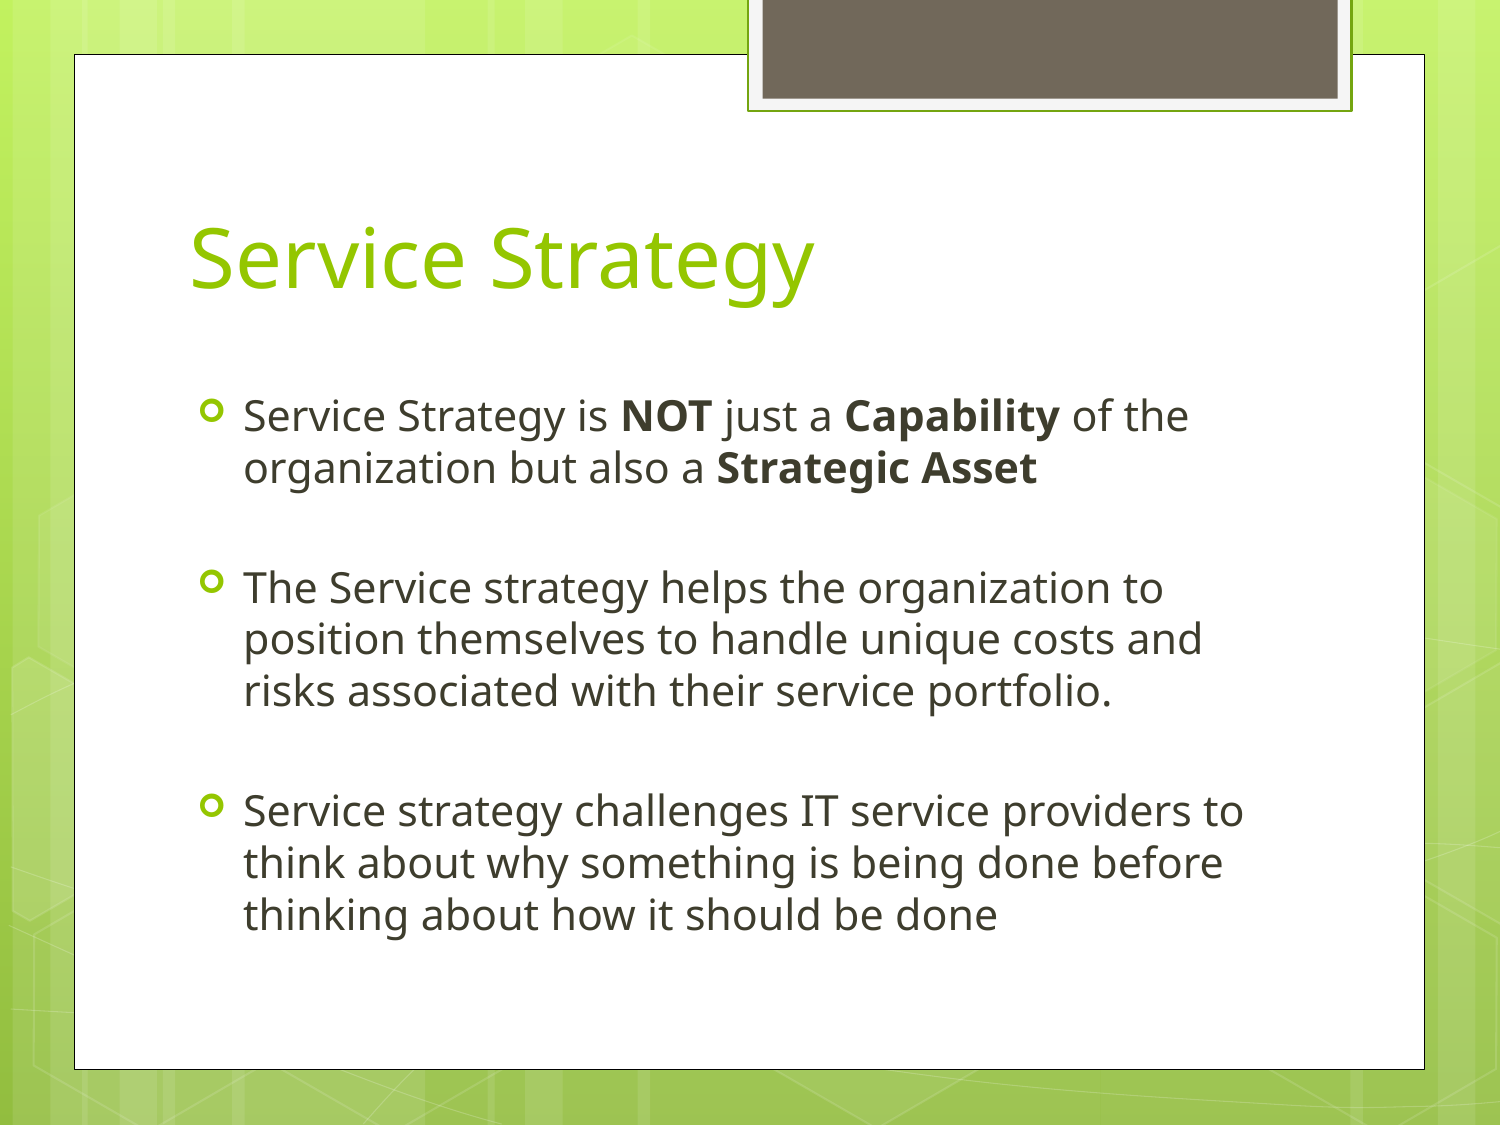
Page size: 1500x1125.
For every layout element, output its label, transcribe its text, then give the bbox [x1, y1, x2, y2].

list Service Strategy is NOT just a Capability of the organization but also a Strategic Asset The Service strategy helps the organization to position themselves to handle unique costs and risks associated with their service portfolio. Service strategy challenges IT service providers to think about why something is being done before thinking about how it should be done [171, 381, 1283, 957]
title Service Strategy [174, 125, 1328, 313]
